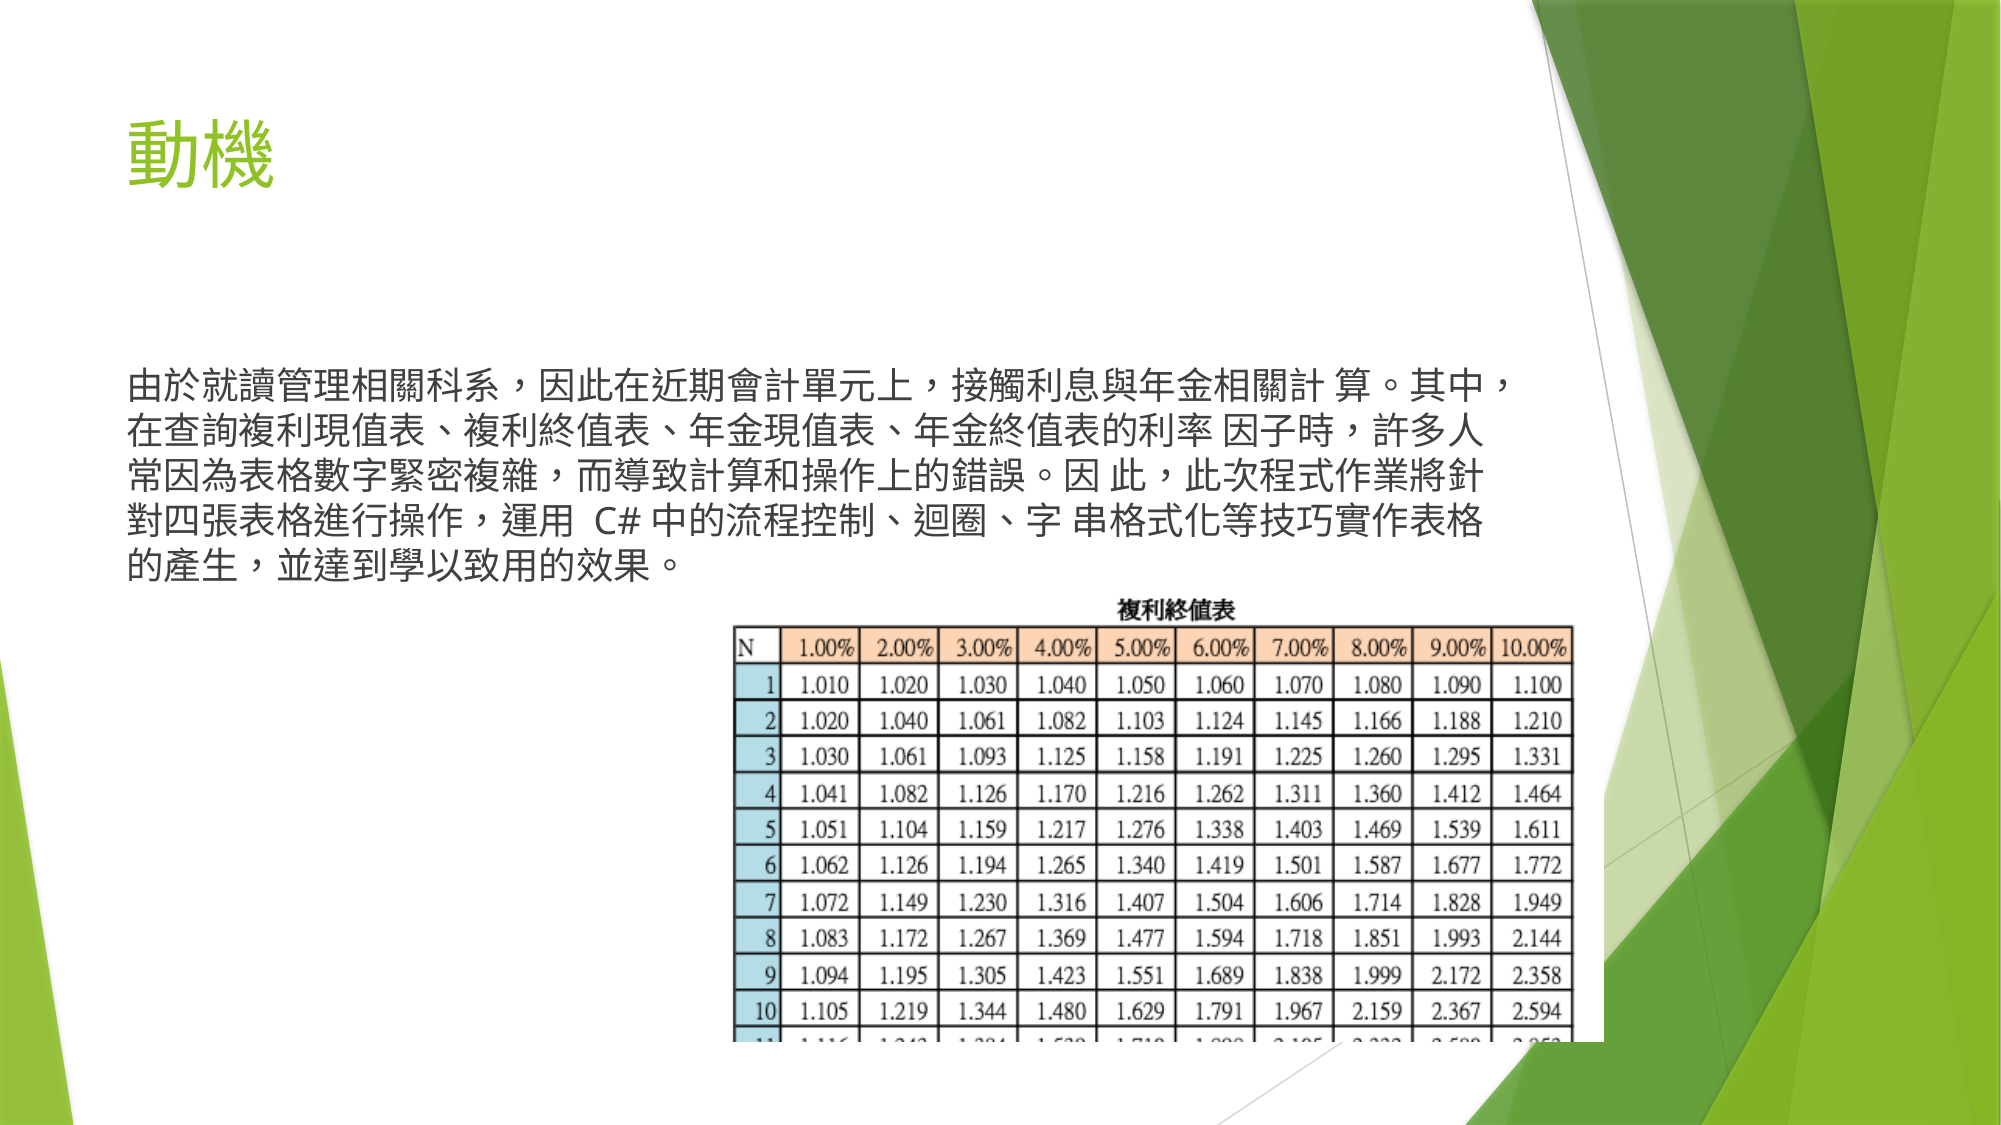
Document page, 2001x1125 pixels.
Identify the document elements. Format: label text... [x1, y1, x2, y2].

title 動機 [111, 99, 1522, 317]
list 由於就讀管理相關科系，因此在近期會計單元上，接觸利息與年金相關計 算。其中，在查詢複利現值表、複利終值表、年金現值表、年金終值表的利率 因子時，許多人常因為表格數字緊密複雜，而導致計算和操作上的錯誤。因 此，此次程式作業將針對四張表格進行操作，運用 C#中的流程控制、迴圈、字 串格式化等技巧實作表格的產生，並達到學以致用的效果。 [111, 354, 1522, 992]
picture [696, 574, 1608, 1042]
